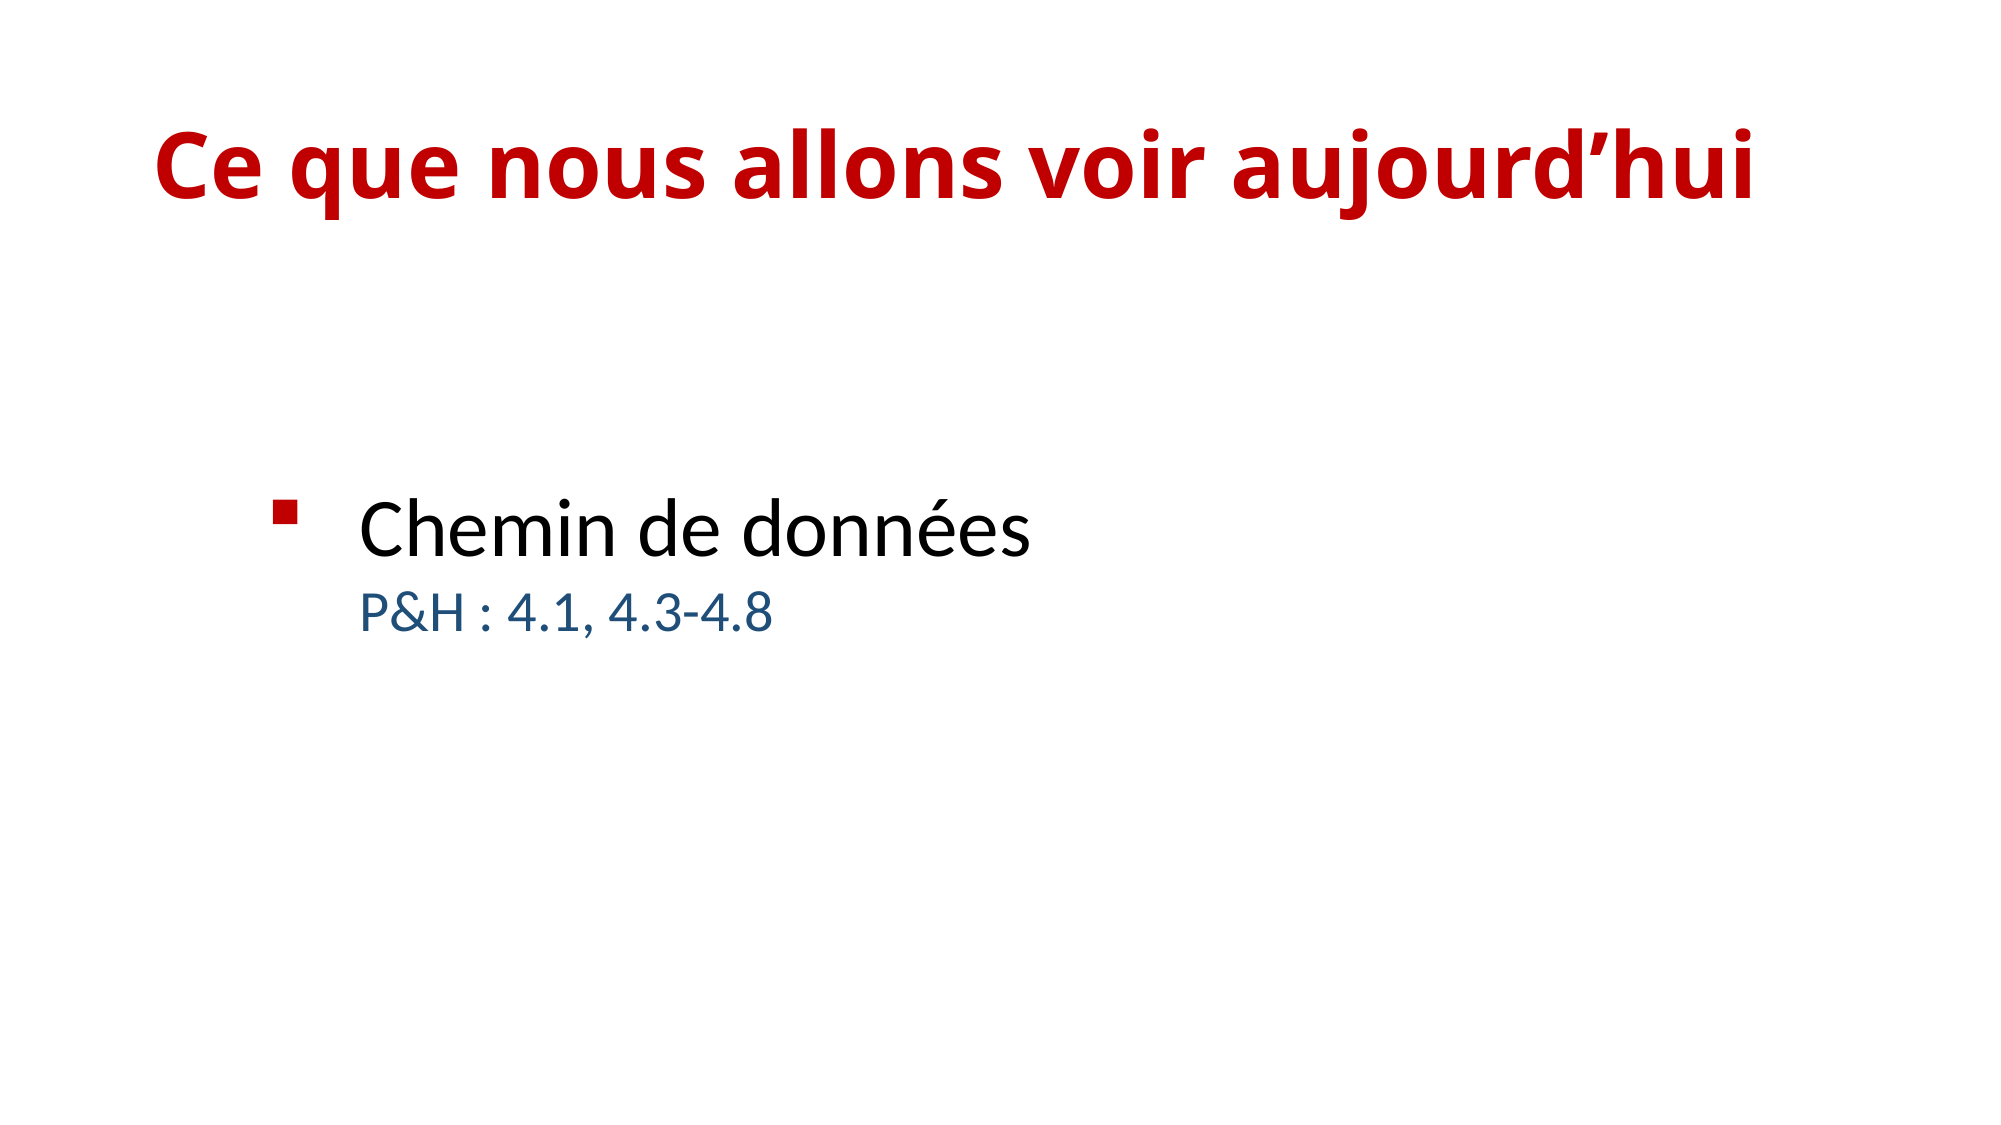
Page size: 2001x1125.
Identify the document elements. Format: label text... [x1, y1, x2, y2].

text_box Chemin de données P&H : 4.1, 4.3-4.8 [251, 465, 1807, 651]
title Ce que nous allons voir aujourd’hui [137, 59, 1863, 278]
